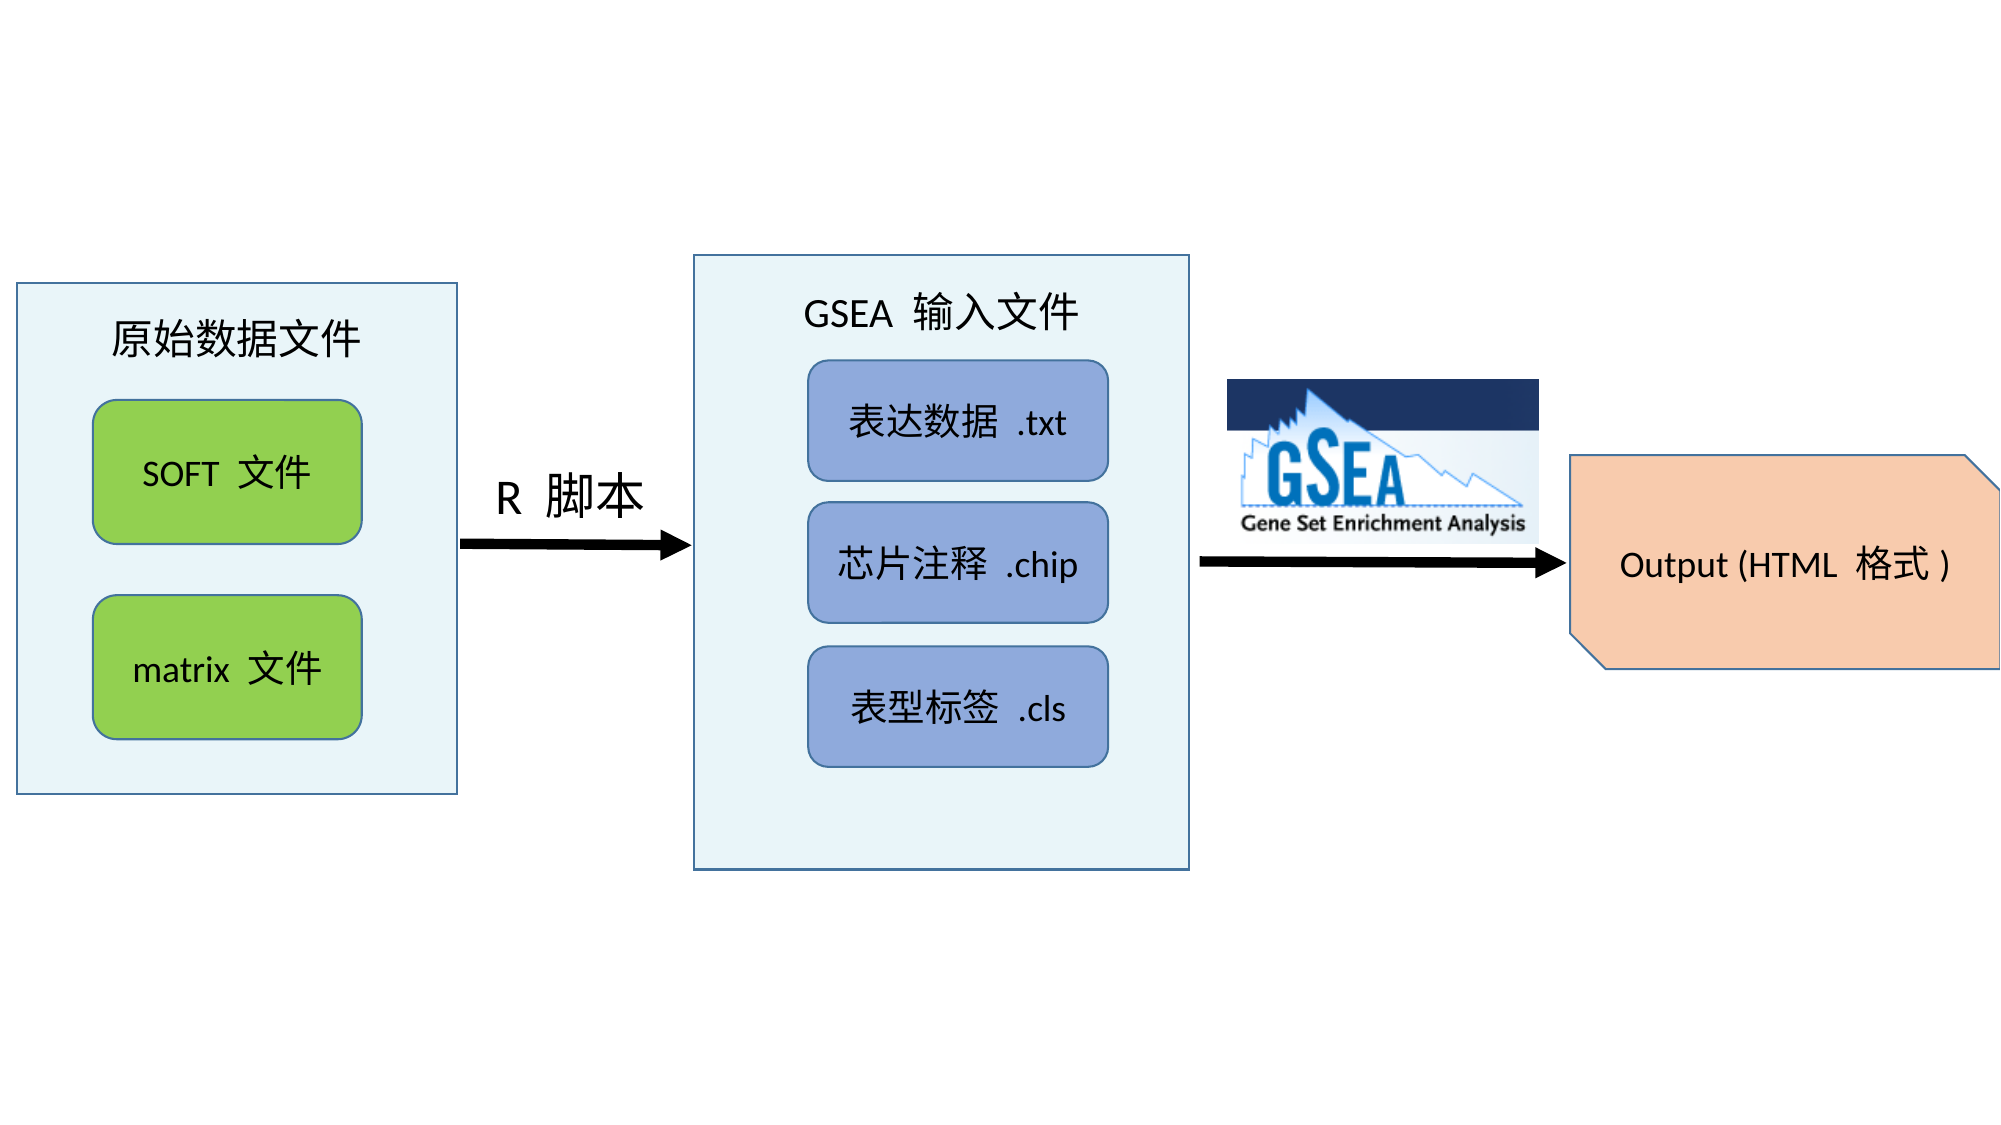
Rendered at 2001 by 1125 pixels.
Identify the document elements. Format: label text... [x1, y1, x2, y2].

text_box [16, 282, 457, 794]
text_box Output (HTML 格式) [1569, 454, 2000, 671]
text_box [1199, 379, 1567, 563]
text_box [694, 255, 1190, 870]
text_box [460, 456, 692, 546]
